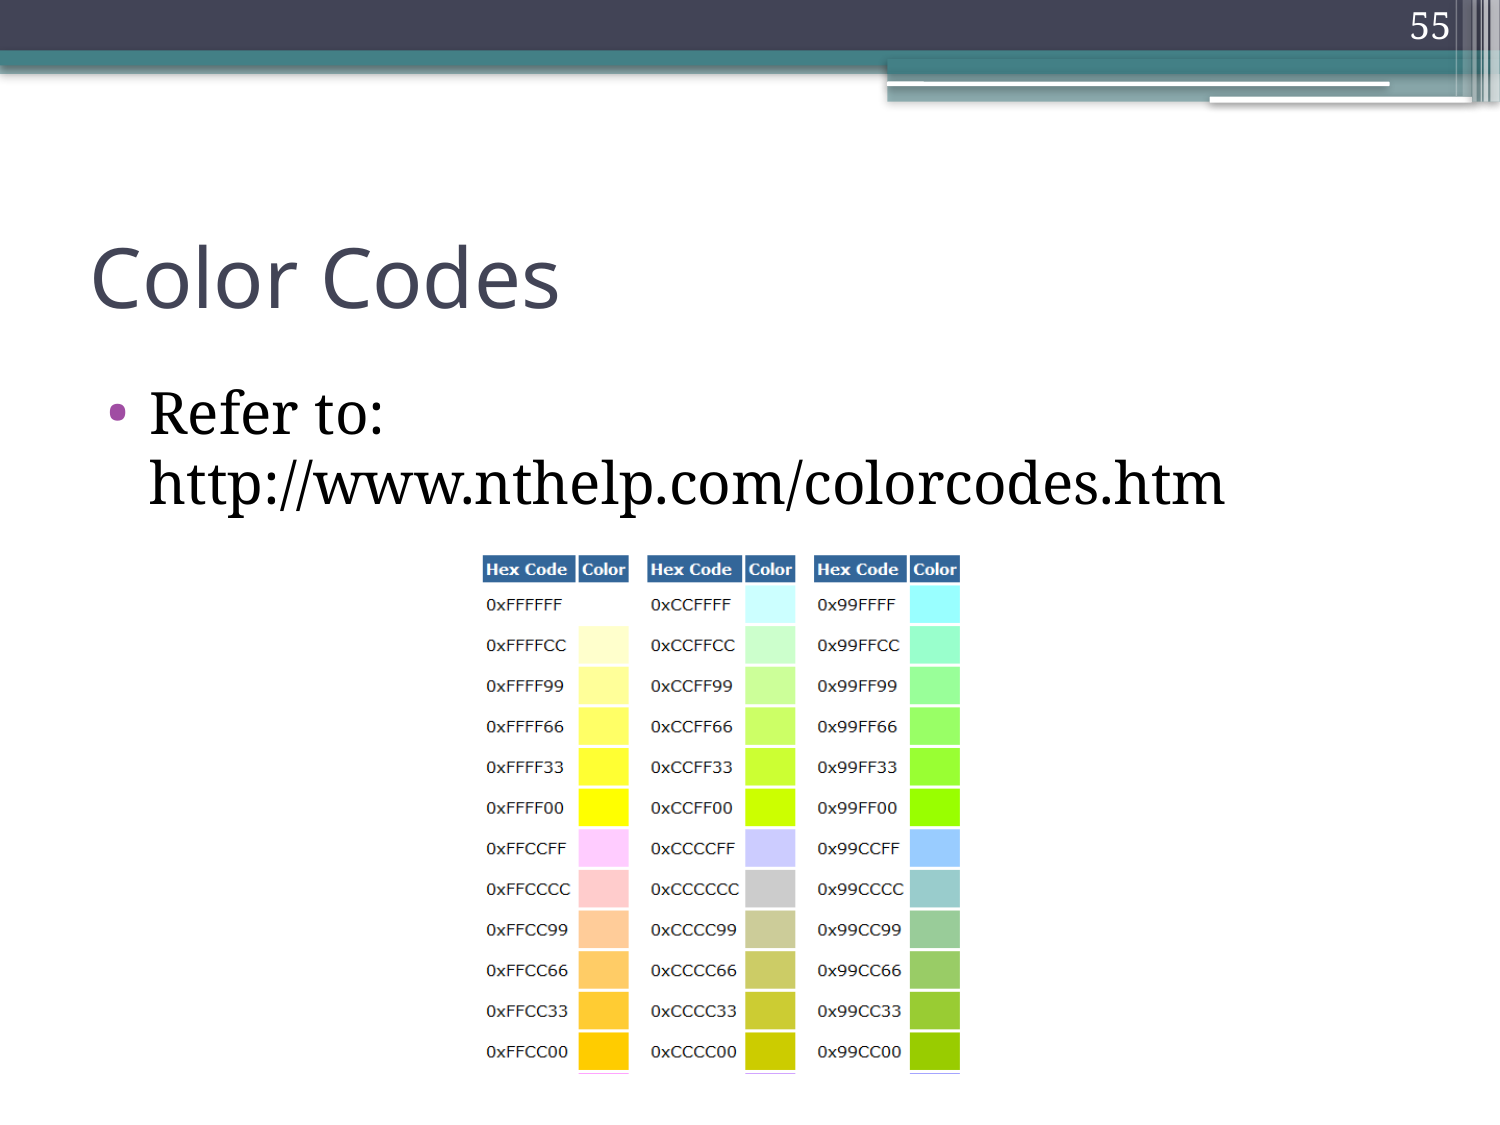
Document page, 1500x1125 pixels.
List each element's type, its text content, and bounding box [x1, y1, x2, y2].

list Refer to: http://www.nthelp.com/colorcodes.htm [75, 368, 1425, 1079]
picture [462, 542, 991, 1074]
slide_number 55 [1341, 0, 1466, 61]
title Color Codes [75, 187, 1425, 363]
